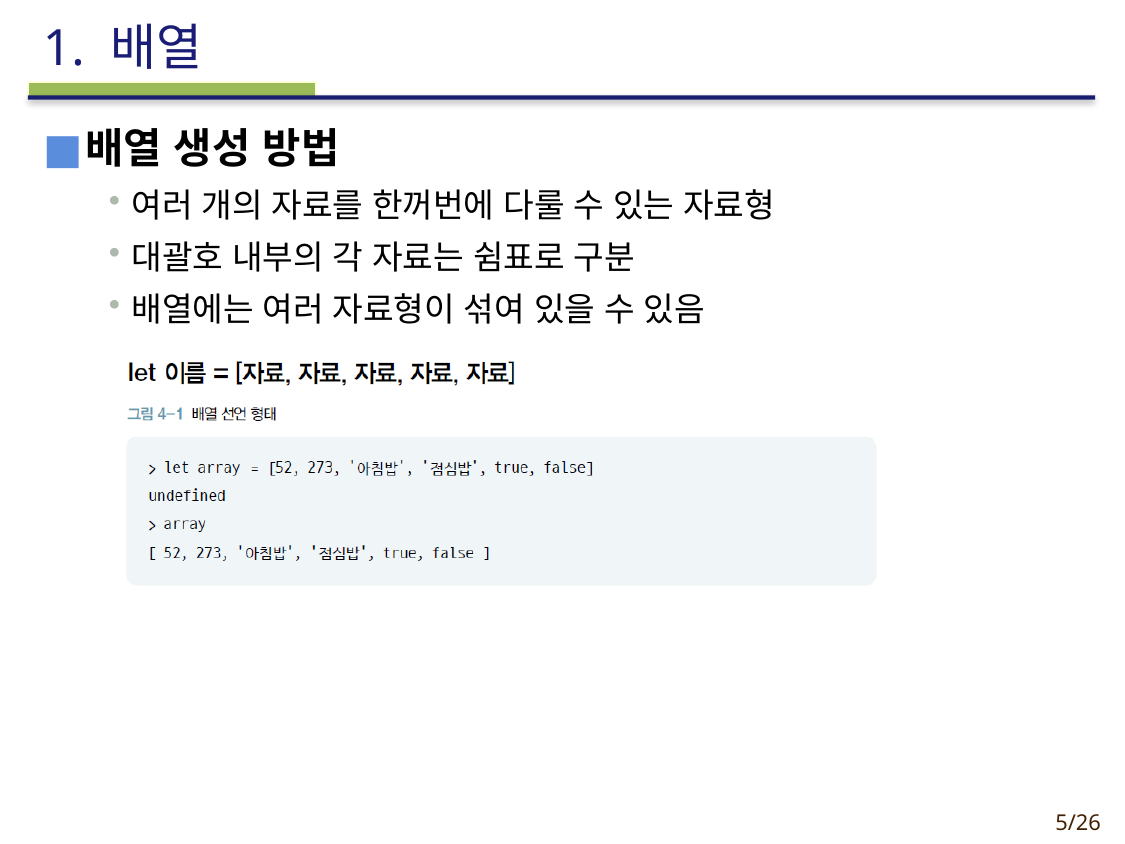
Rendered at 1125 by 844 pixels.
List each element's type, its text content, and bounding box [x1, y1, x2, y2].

title 1. 배열 [27, 10, 958, 82]
picture [122, 350, 525, 426]
list 배열 생성 방법 여러 개의 자료를 한꺼번에 다룰 수 있는 자료형 대괄호 내부의 각 자료는 쉼표로 구분 배열에는 여러 자료형이 섞여 있을 수 있음 [28, 114, 1097, 818]
picture [120, 430, 888, 588]
